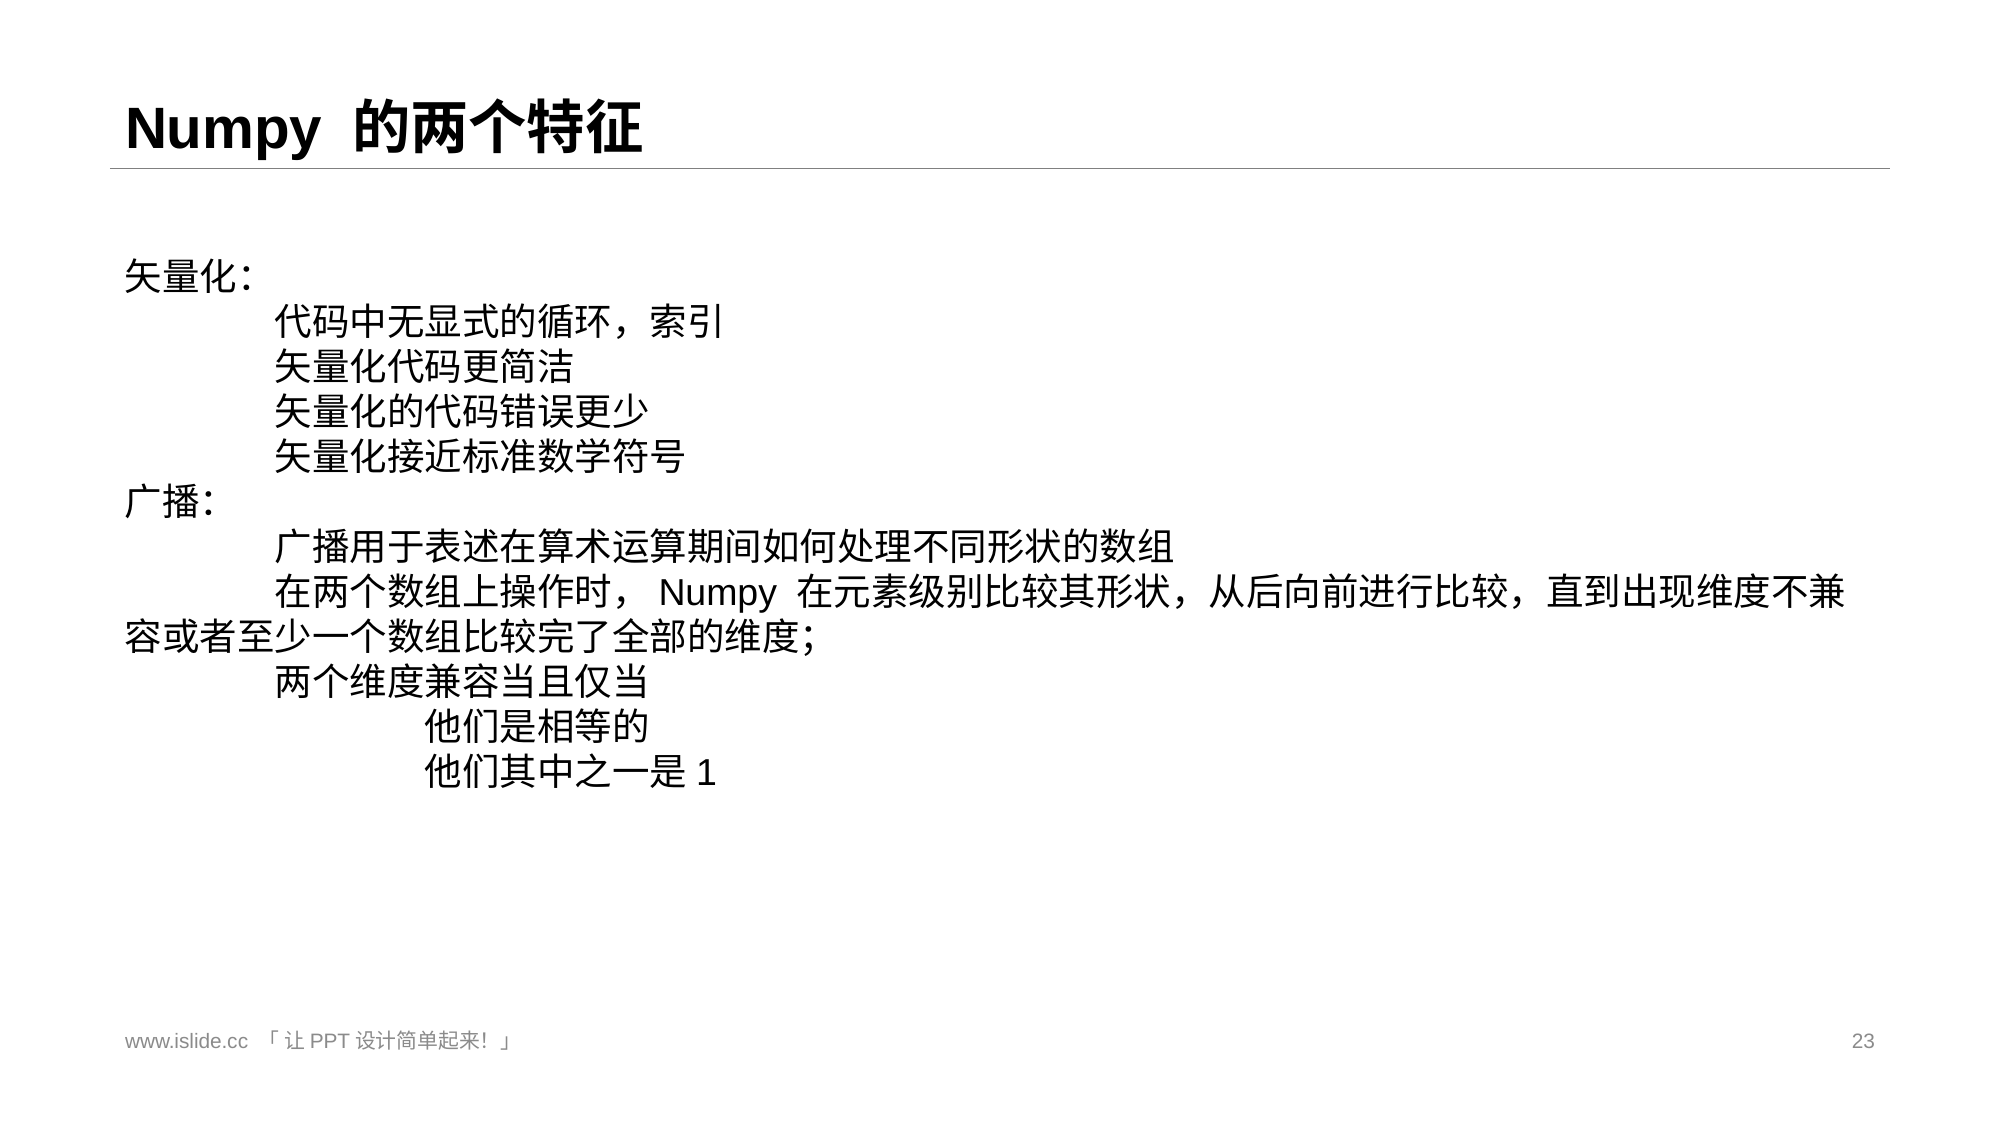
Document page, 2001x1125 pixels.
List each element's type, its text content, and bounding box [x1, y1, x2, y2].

text_box 矢量化： 代码中无显式的循环，索引 矢量化代码更简洁 矢量化的代码错误更少 矢量化接近标准数学符号 广播： 广播用于表述在算术运算期间如何处理不同形状的数组 在两个数组上操作时，Numpy 在元素级别比较其形状，从后向前进行比较，直到出现维度不兼容或者至少一个数组比较完了全部的维度； 两个维度兼容当且仅当 他们是相等的 他们其中之一是1 [109, 245, 1890, 845]
slide_number 23 [1412, 1023, 1890, 1058]
title Numpy 的两个特征 [109, 0, 1890, 169]
footer www.islide.cc 「 让PPT设计简单起来！」 [109, 1023, 790, 1058]
